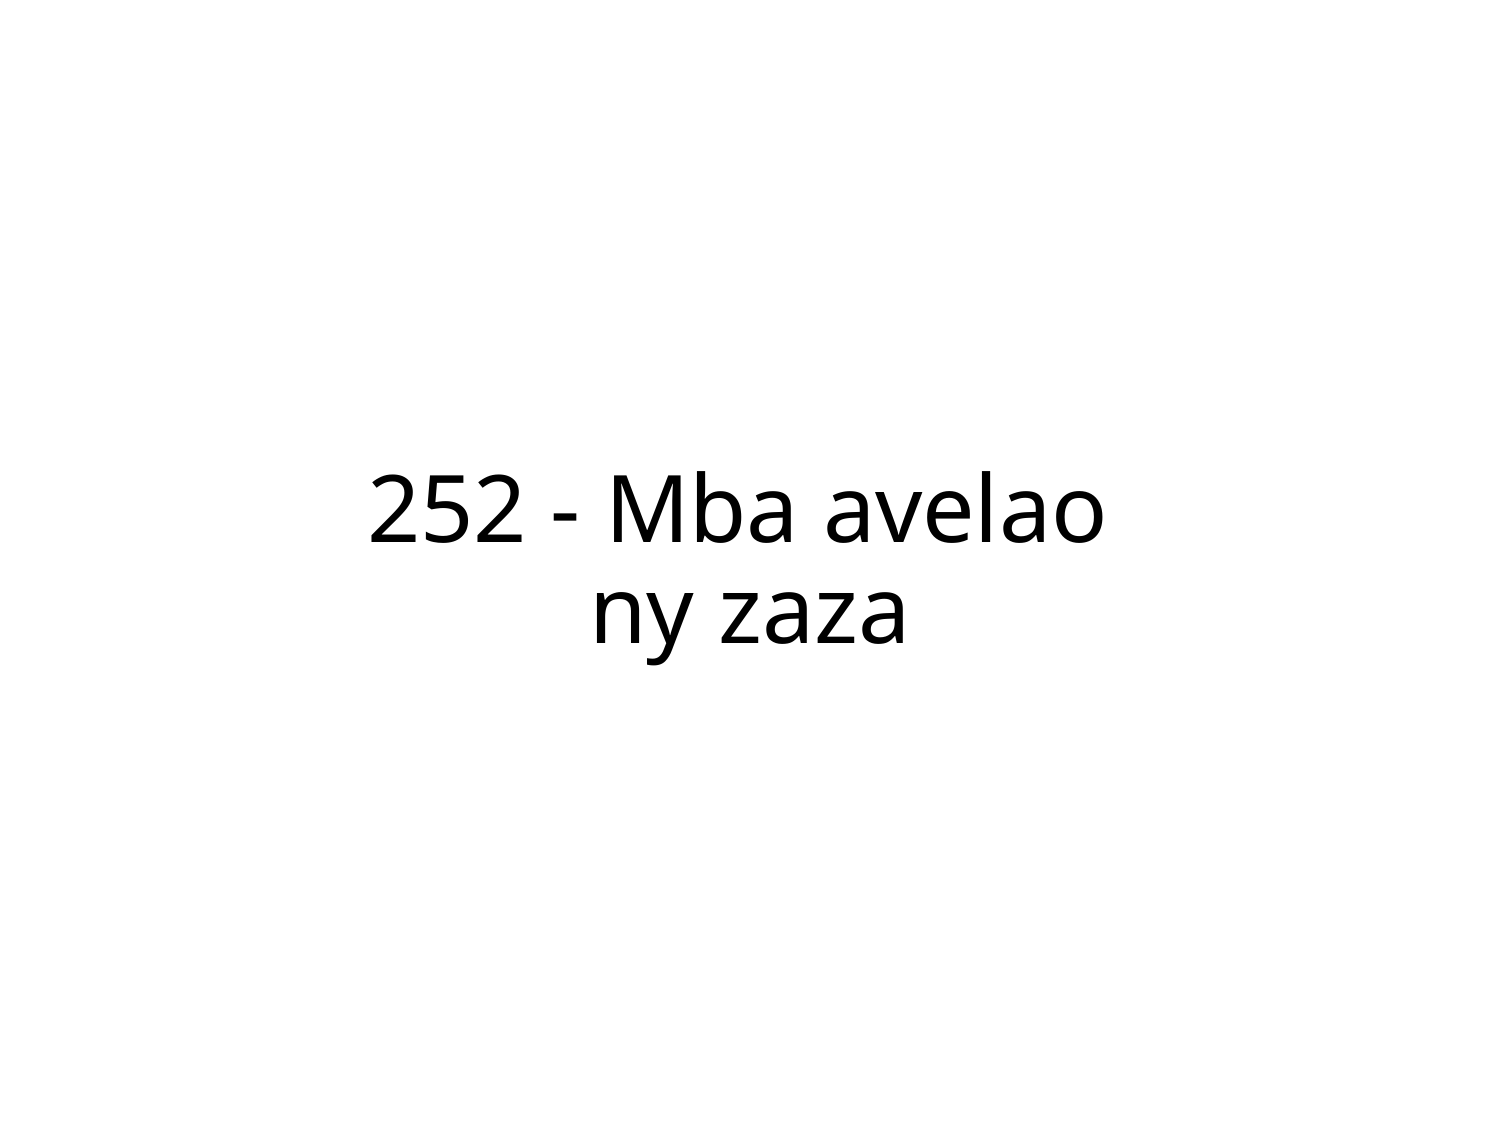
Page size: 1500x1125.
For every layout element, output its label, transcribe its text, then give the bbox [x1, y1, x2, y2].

title 252 - Mba avelao ny zaza [103, 453, 1397, 672]
